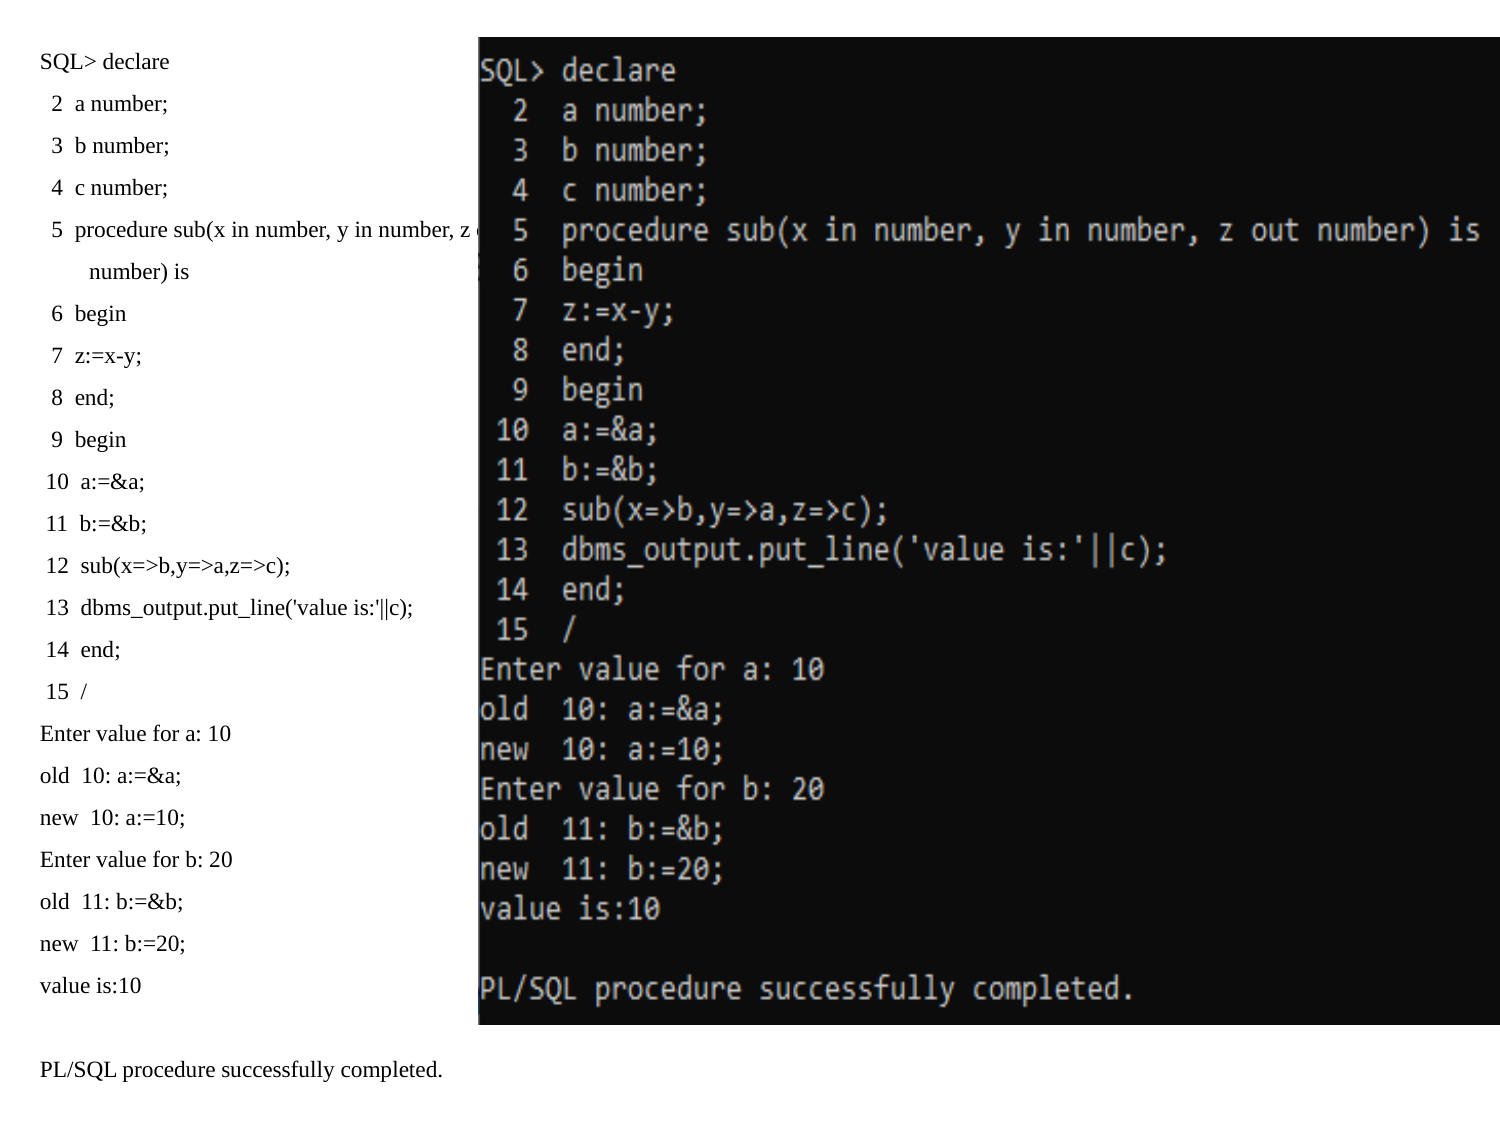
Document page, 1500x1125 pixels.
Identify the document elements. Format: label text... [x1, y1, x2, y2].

picture [477, 37, 1500, 1026]
list SQL> declare 2 a number; 3 b number; 4 c number; 5 procedure sub(x in number, y in number, z out number) is 6 begin 7 z:=x-y; 8 end; 9 begin 10 a:=&a; 11 b:=&b; 12 sub(x=>b,y=>a,z=>c); 13 dbms_output.put_line('value is:'||c); 14 end; 15 / Enter value for a: 10 old 10: a:=&a; new 10: a:=10; Enter value for b: 20 old 11: b:=&b; new 11: b:=20; value is:10 PL/SQL procedure successfully completed. [24, 24, 538, 1100]
